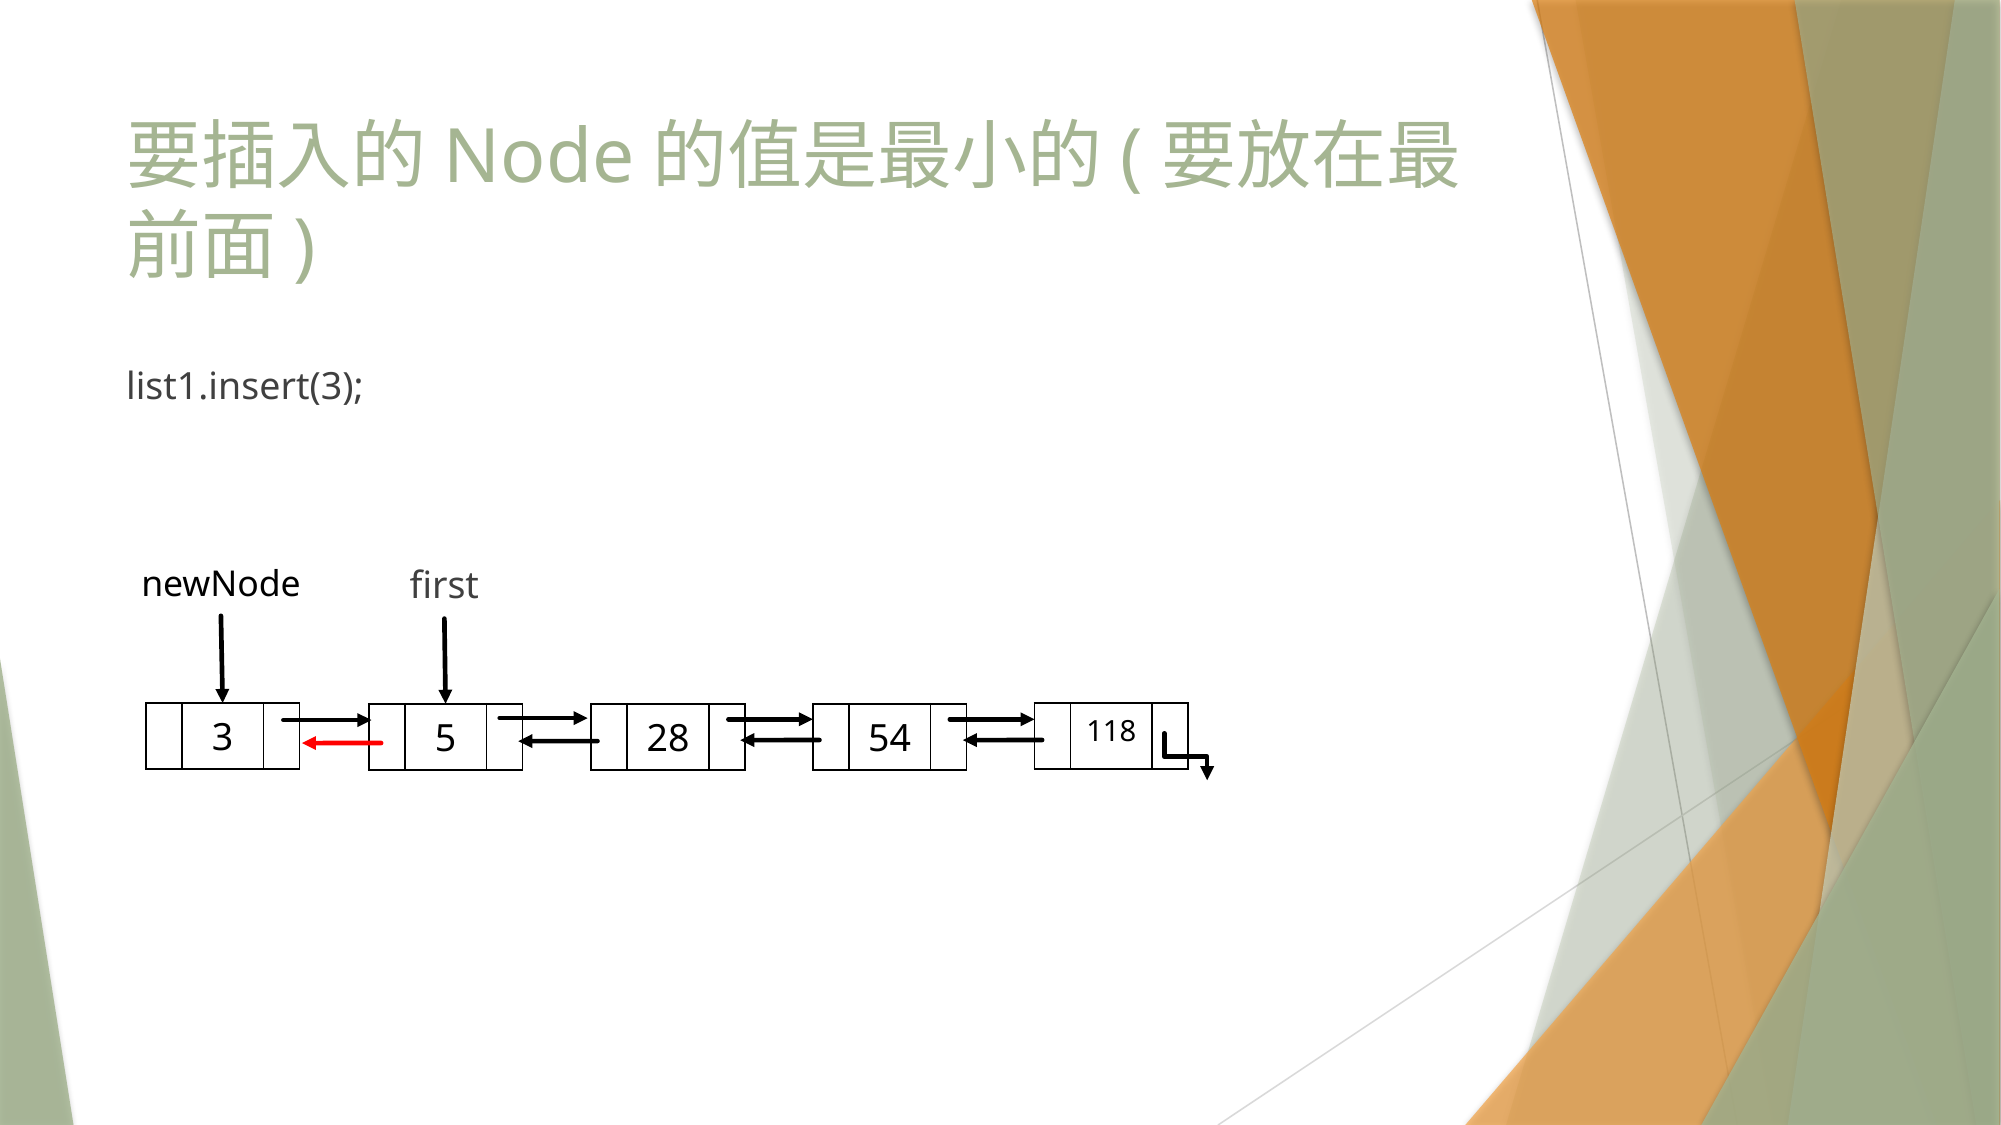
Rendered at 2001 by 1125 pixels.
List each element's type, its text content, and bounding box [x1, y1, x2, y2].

text_box first [384, 553, 504, 619]
table_header 5 [406, 705, 486, 769]
table_header [501, 720, 522, 724]
table_header [731, 720, 744, 724]
table_header 54 [850, 705, 930, 769]
table_header [1035, 704, 1070, 768]
table_header 28 [628, 705, 708, 769]
list list1.insert(3); [111, 354, 472, 424]
table_header [487, 705, 522, 769]
table_header [931, 705, 966, 769]
text_box newNode [125, 550, 317, 616]
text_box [1161, 734, 1210, 779]
table_header [1153, 704, 1187, 768]
table_header 3 [183, 704, 263, 768]
table_header [814, 705, 848, 769]
table_header [264, 704, 299, 768]
table_header [710, 705, 744, 769]
title 要插入的Node的值是最小的(要放在最前面) [111, 99, 1522, 317]
table_header 118 [1071, 704, 1151, 768]
table_header [952, 721, 966, 725]
table_header [370, 705, 404, 769]
table_header [147, 704, 181, 768]
table_header [592, 705, 626, 769]
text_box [285, 722, 299, 726]
